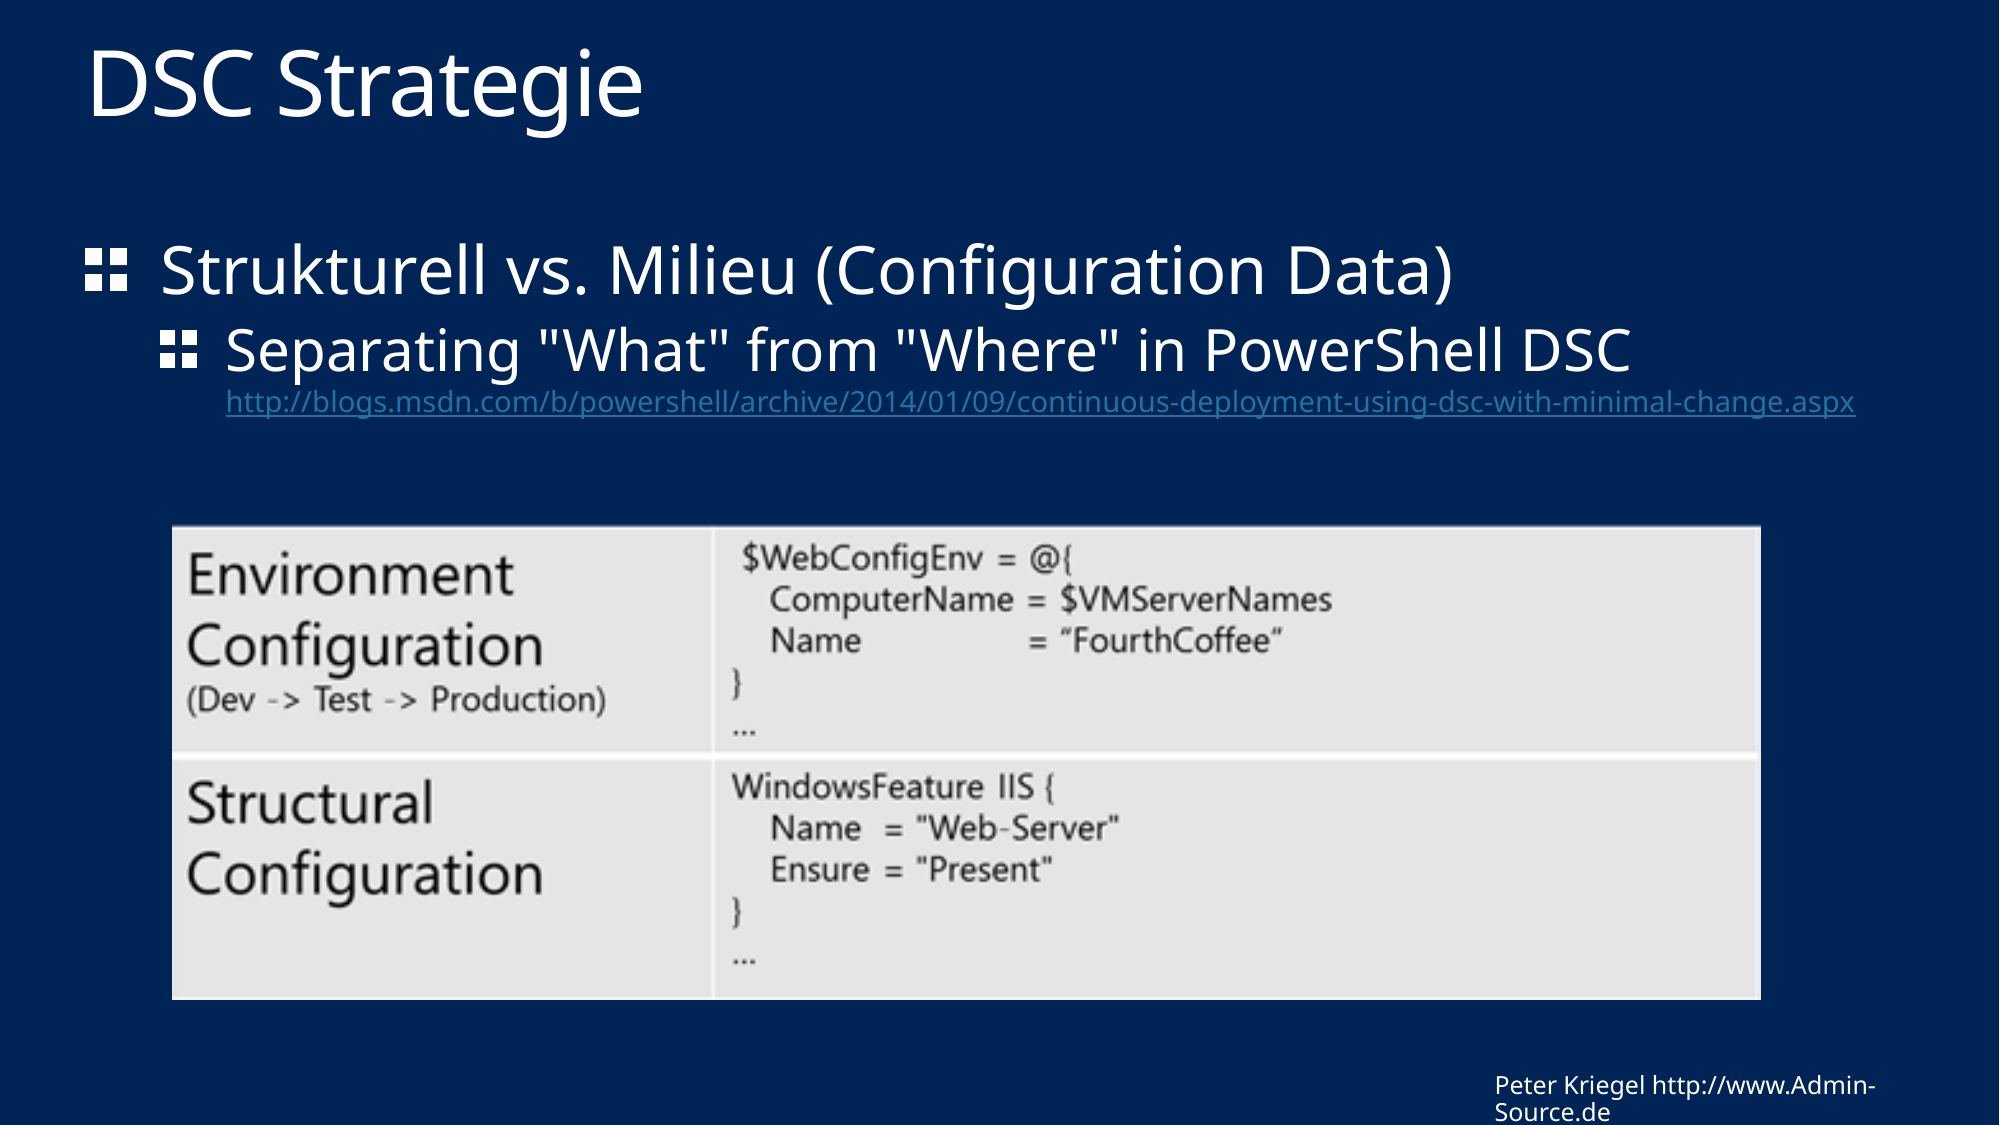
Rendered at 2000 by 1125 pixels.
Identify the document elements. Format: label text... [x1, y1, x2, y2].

picture [160, 330, 197, 368]
picture [85, 248, 127, 291]
title DSC Strategie [85, 37, 1914, 138]
picture [172, 514, 1761, 1000]
list Strukturell vs. Milieu (Configuration Data) Separating "What" from "Where" in PowerShell DSC http://blogs.msdn.com/b/powershell/archive/2014/01/09/continuous-deployment-using-dsc-with-minimal-change.aspx [85, 237, 1914, 420]
